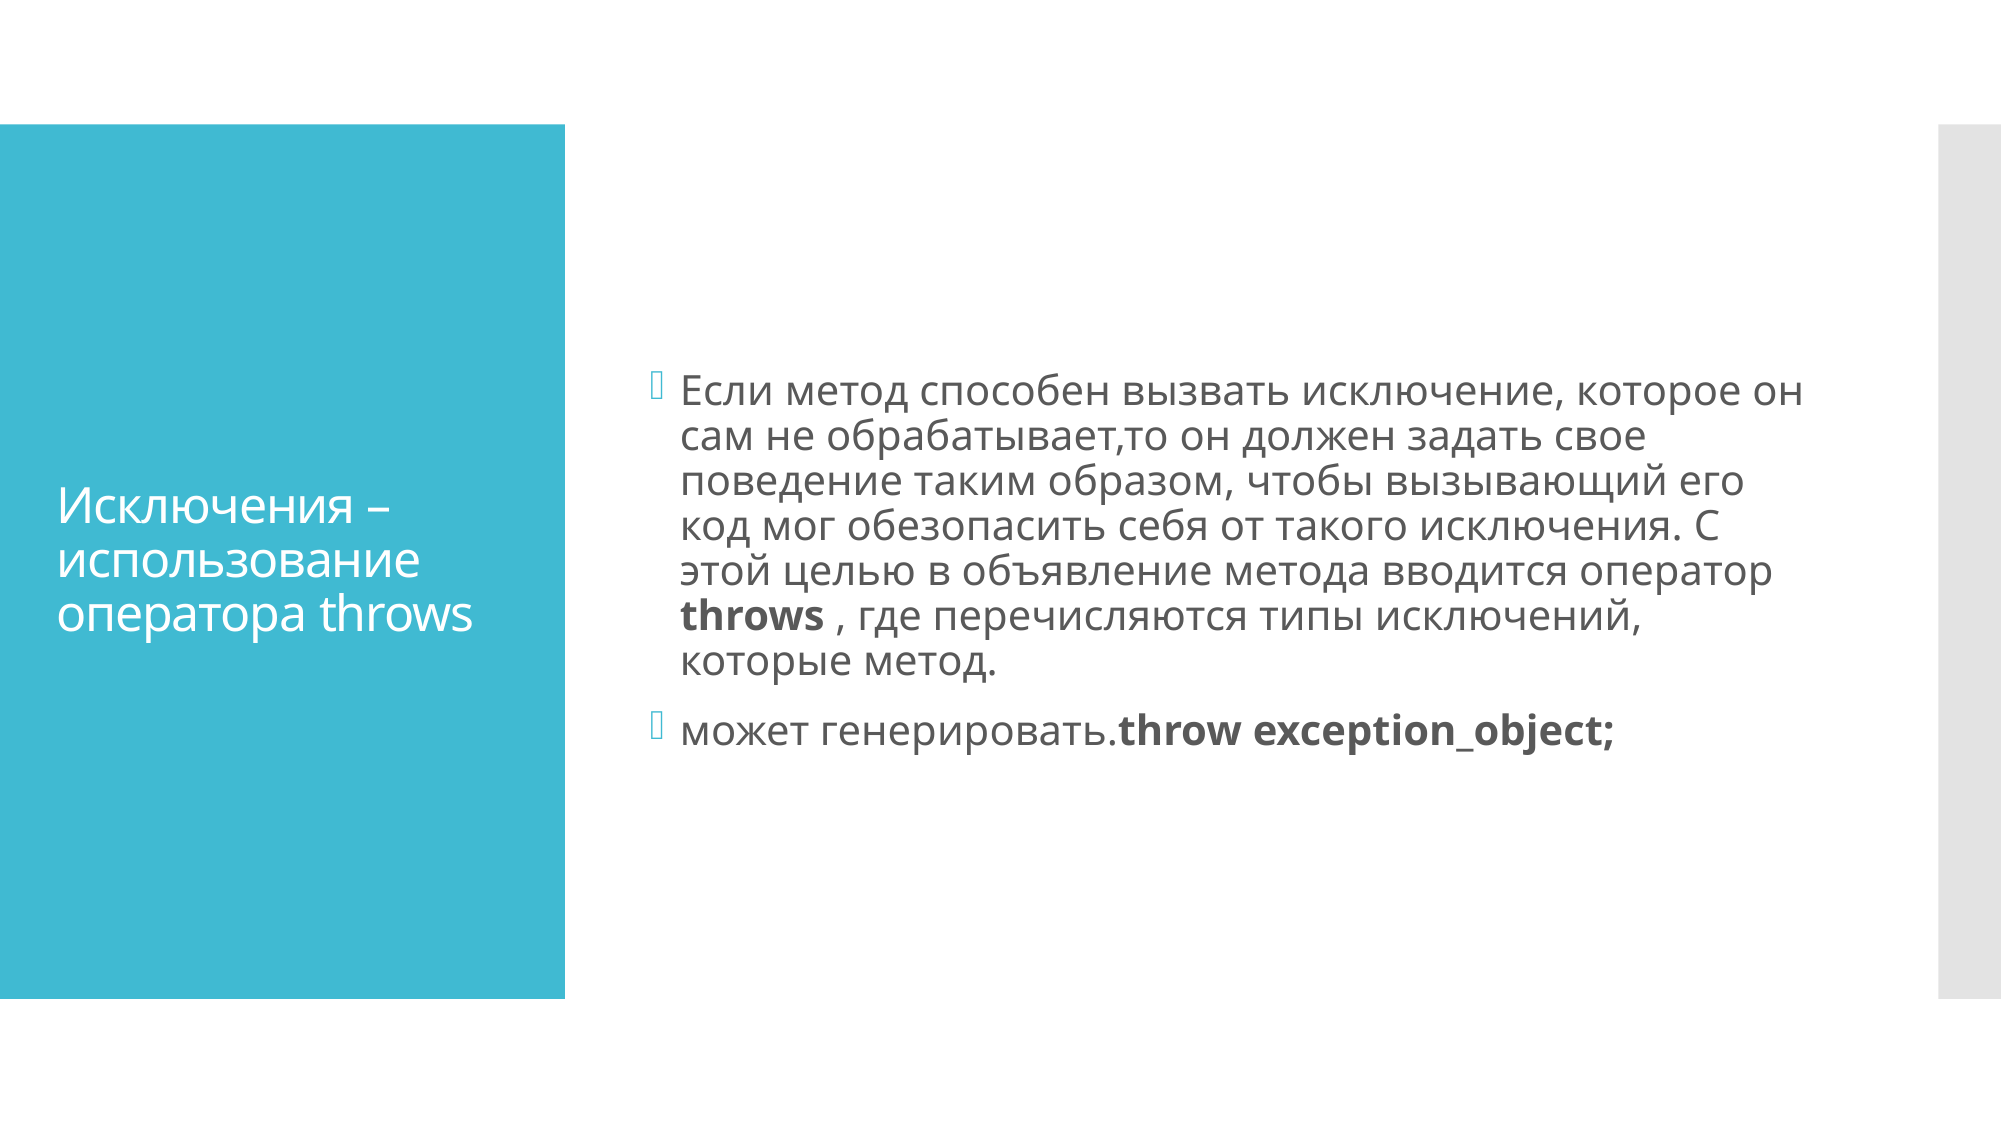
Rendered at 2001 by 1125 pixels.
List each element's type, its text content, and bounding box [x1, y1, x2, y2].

list Если метод способен вызвать исключение, которое он сам не обрабатывает,то он должен задать свое поведение таким образом, чтобы вызывающий его код мог обезопасить себя от такого исключения. С этой целью в объявление метода вводится оператор throws , где перечисляются типы исключений, которые метод. может генерировать.throw exception_object; [634, 141, 1835, 982]
title Исключения – использование оператора throws [41, 184, 550, 940]
